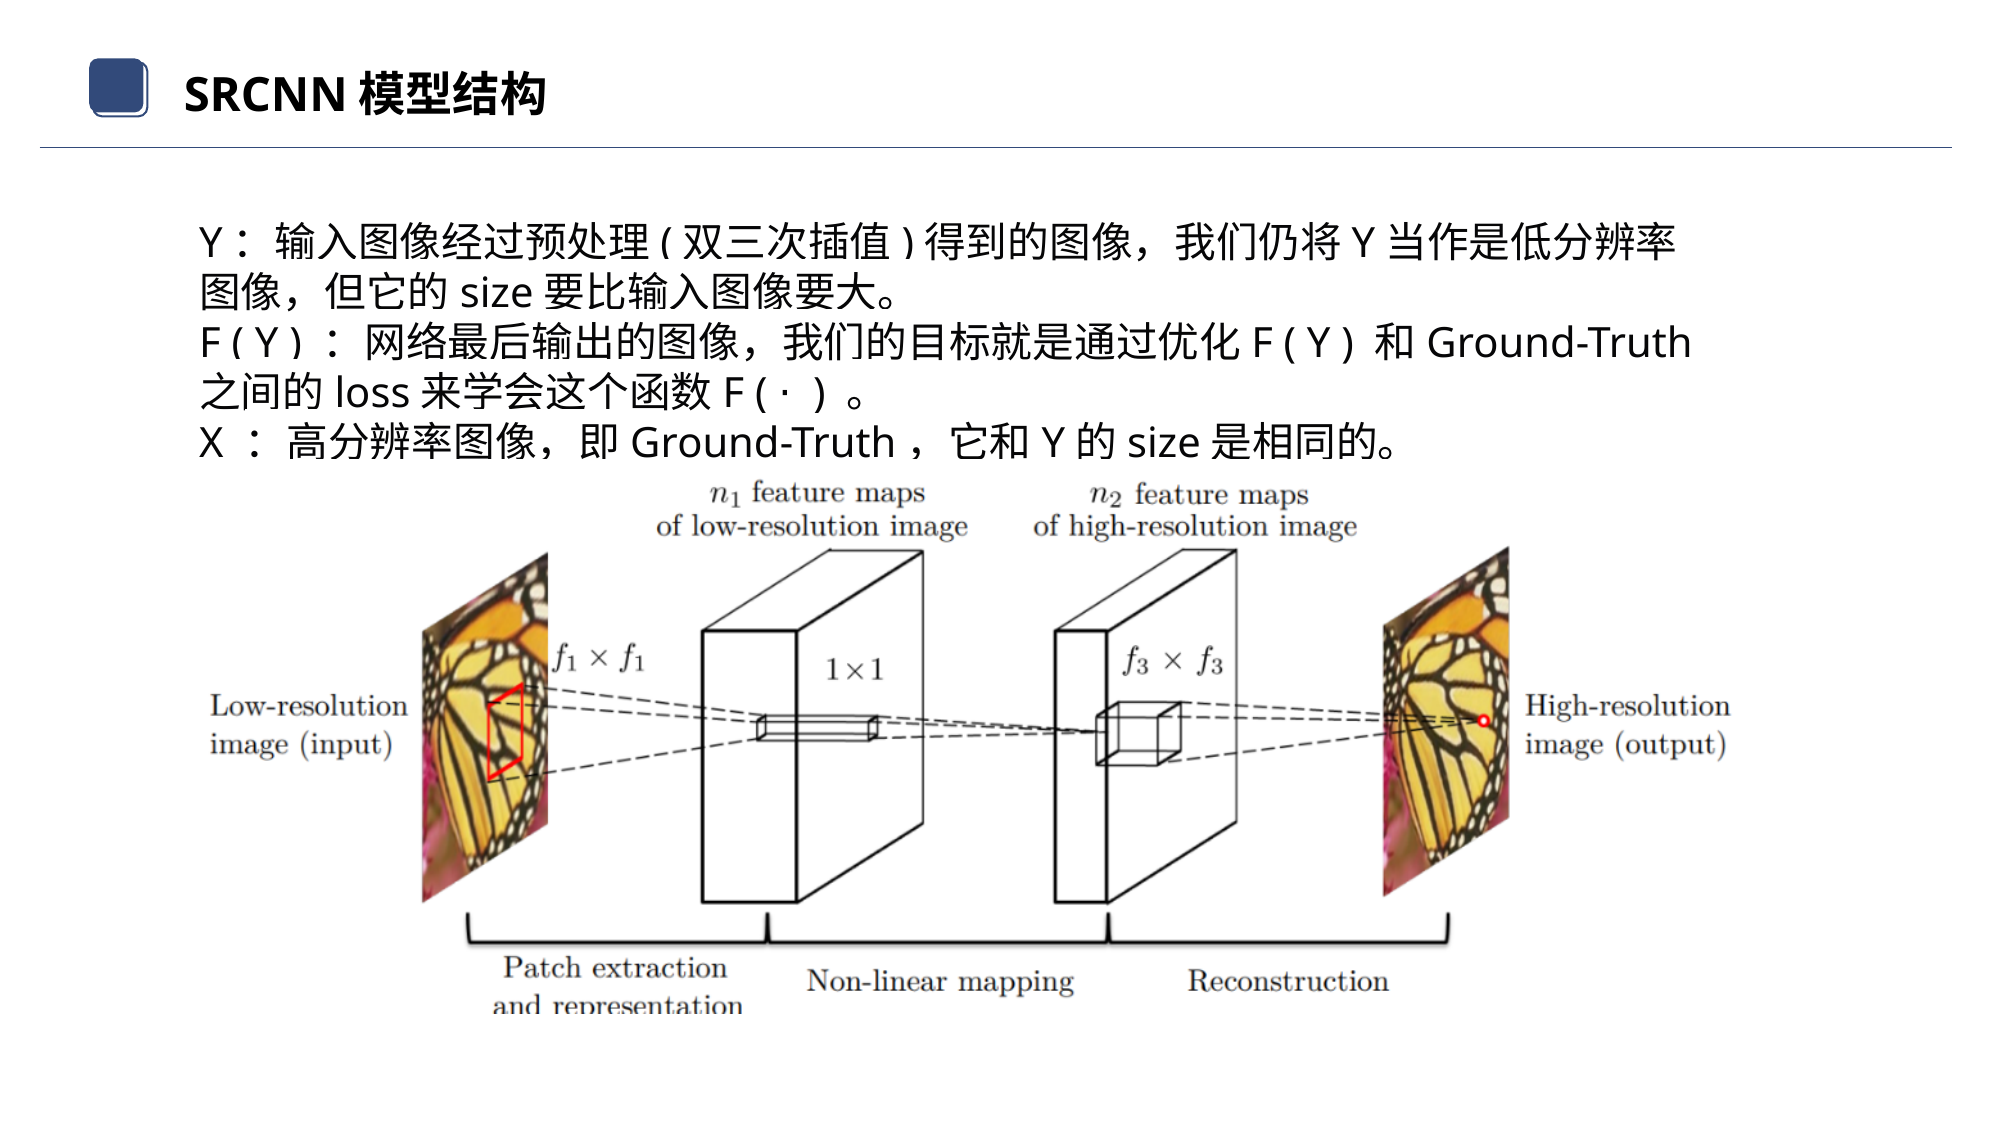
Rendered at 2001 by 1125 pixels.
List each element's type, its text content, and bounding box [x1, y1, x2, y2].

text_box Y：输入图像经过预处理(双三次插值)得到的图像，我们仍将Y当作是低分辨率图像，但它的size要比输入图像要大。 F ( Y ) ：网络最后输出的图像，我们的目标就是通过优化F ( Y ) 和Ground-Truth之间的loss来学会这个函数F ( ⋅ ) 。 X ：高分辨率图像，即Ground-Truth，它和Y的size是相同的。 [184, 208, 1725, 459]
list SRCNN模型结构 [168, 55, 1038, 133]
picture [168, 459, 1741, 1014]
